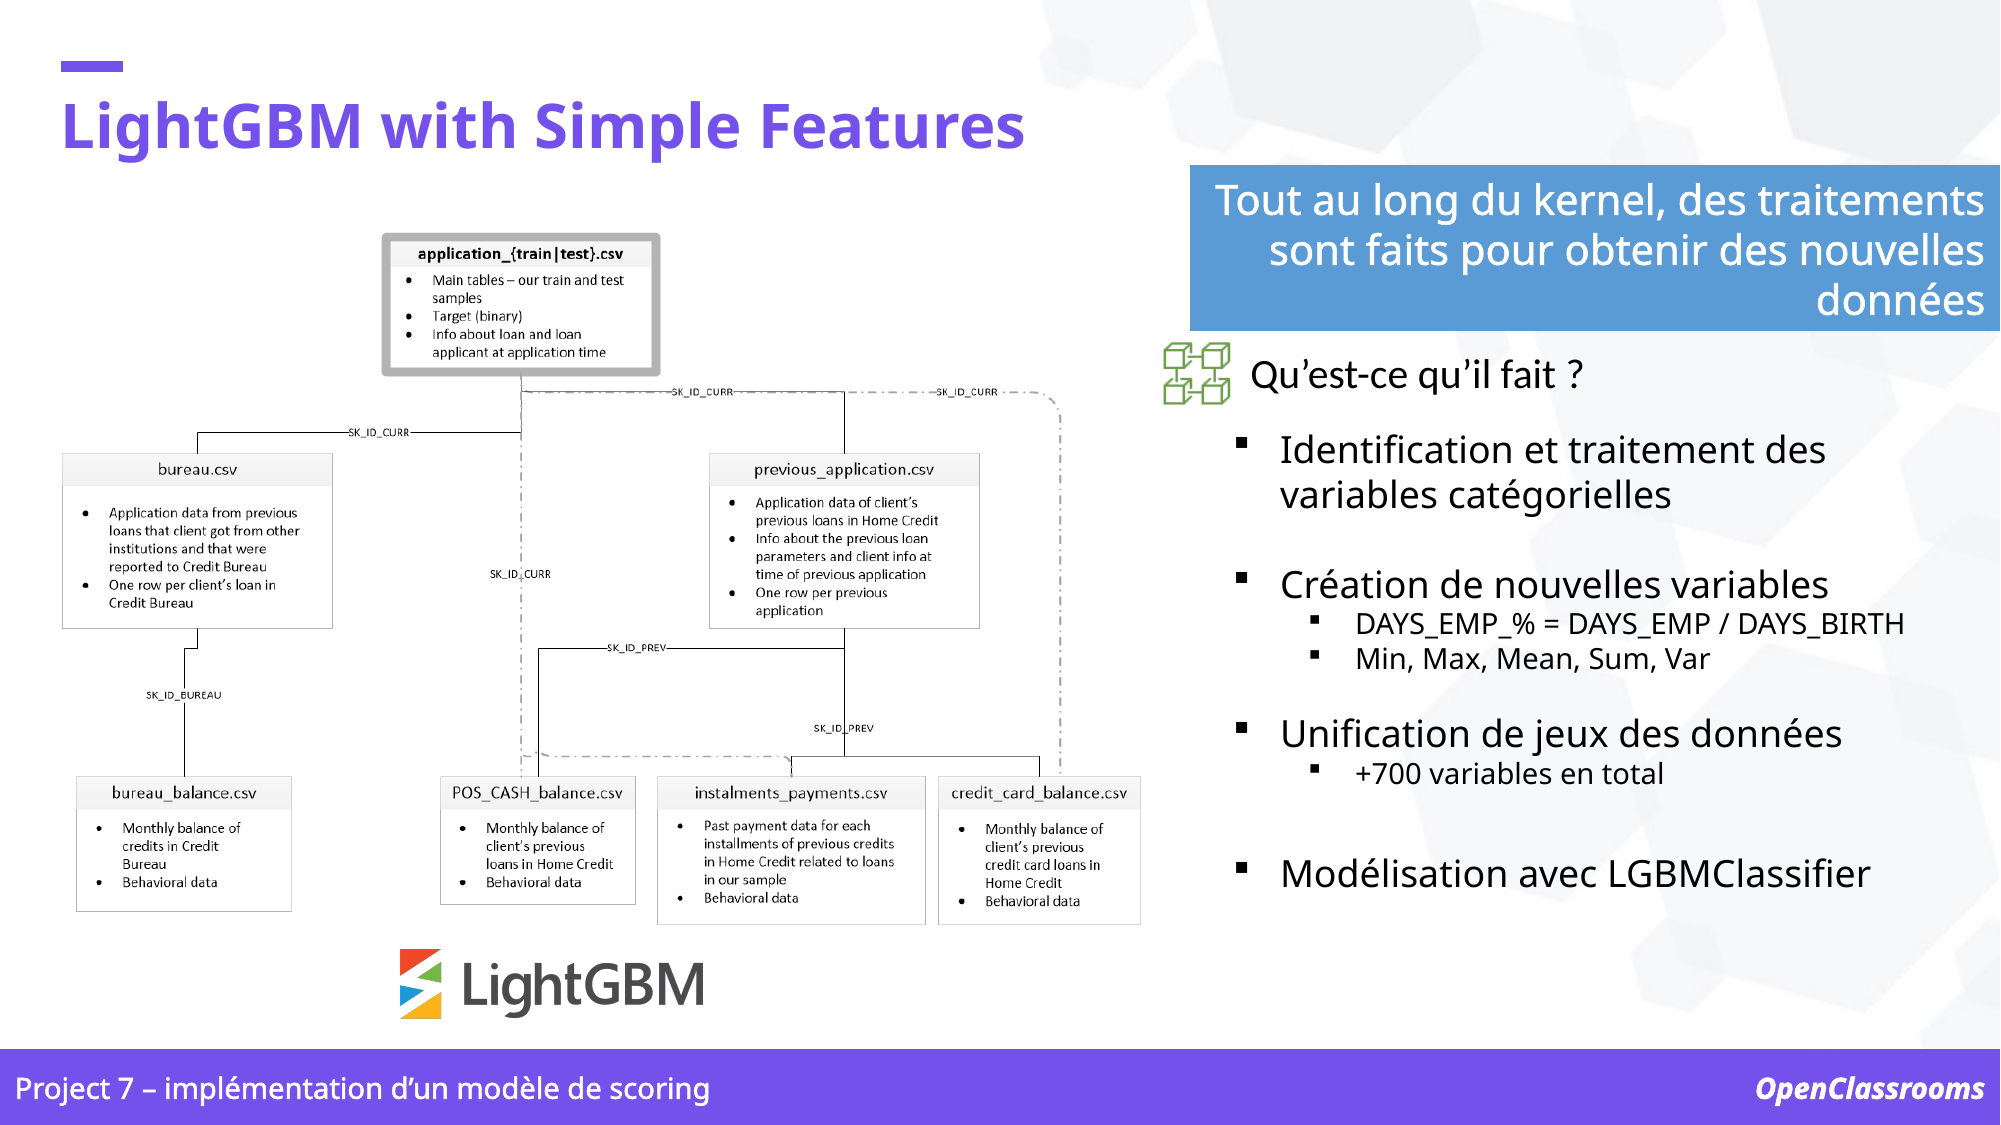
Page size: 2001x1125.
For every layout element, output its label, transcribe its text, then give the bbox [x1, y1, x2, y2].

text_box Tout au long du kernel, des traitements sont faits pour obtenir des nouvelles données [1190, 165, 2000, 331]
picture [0, 0, 2001, 1125]
text_box [0, 1049, 2000, 1125]
text_box Project 7 – implémentation d’un modèle de scoring [0, 1062, 1474, 1112]
text_box OpenClassrooms [1729, 1062, 2000, 1112]
text_box [61, 61, 123, 72]
text_box Identification et traitement des variables catégorielles Création de nouvelles variables DAYS_EMP_% = DAYS_EMP / DAYS_BIRTH Min, Max, Mean, Sum, Var Unification de jeux des données +700 variables en total Modélisation avec LGBMClassifier [1218, 418, 1938, 903]
text_box LightGBM with Simple Features [45, 70, 1058, 186]
text_box Qu’est-ce qu’il fait ? [1235, 339, 1712, 405]
